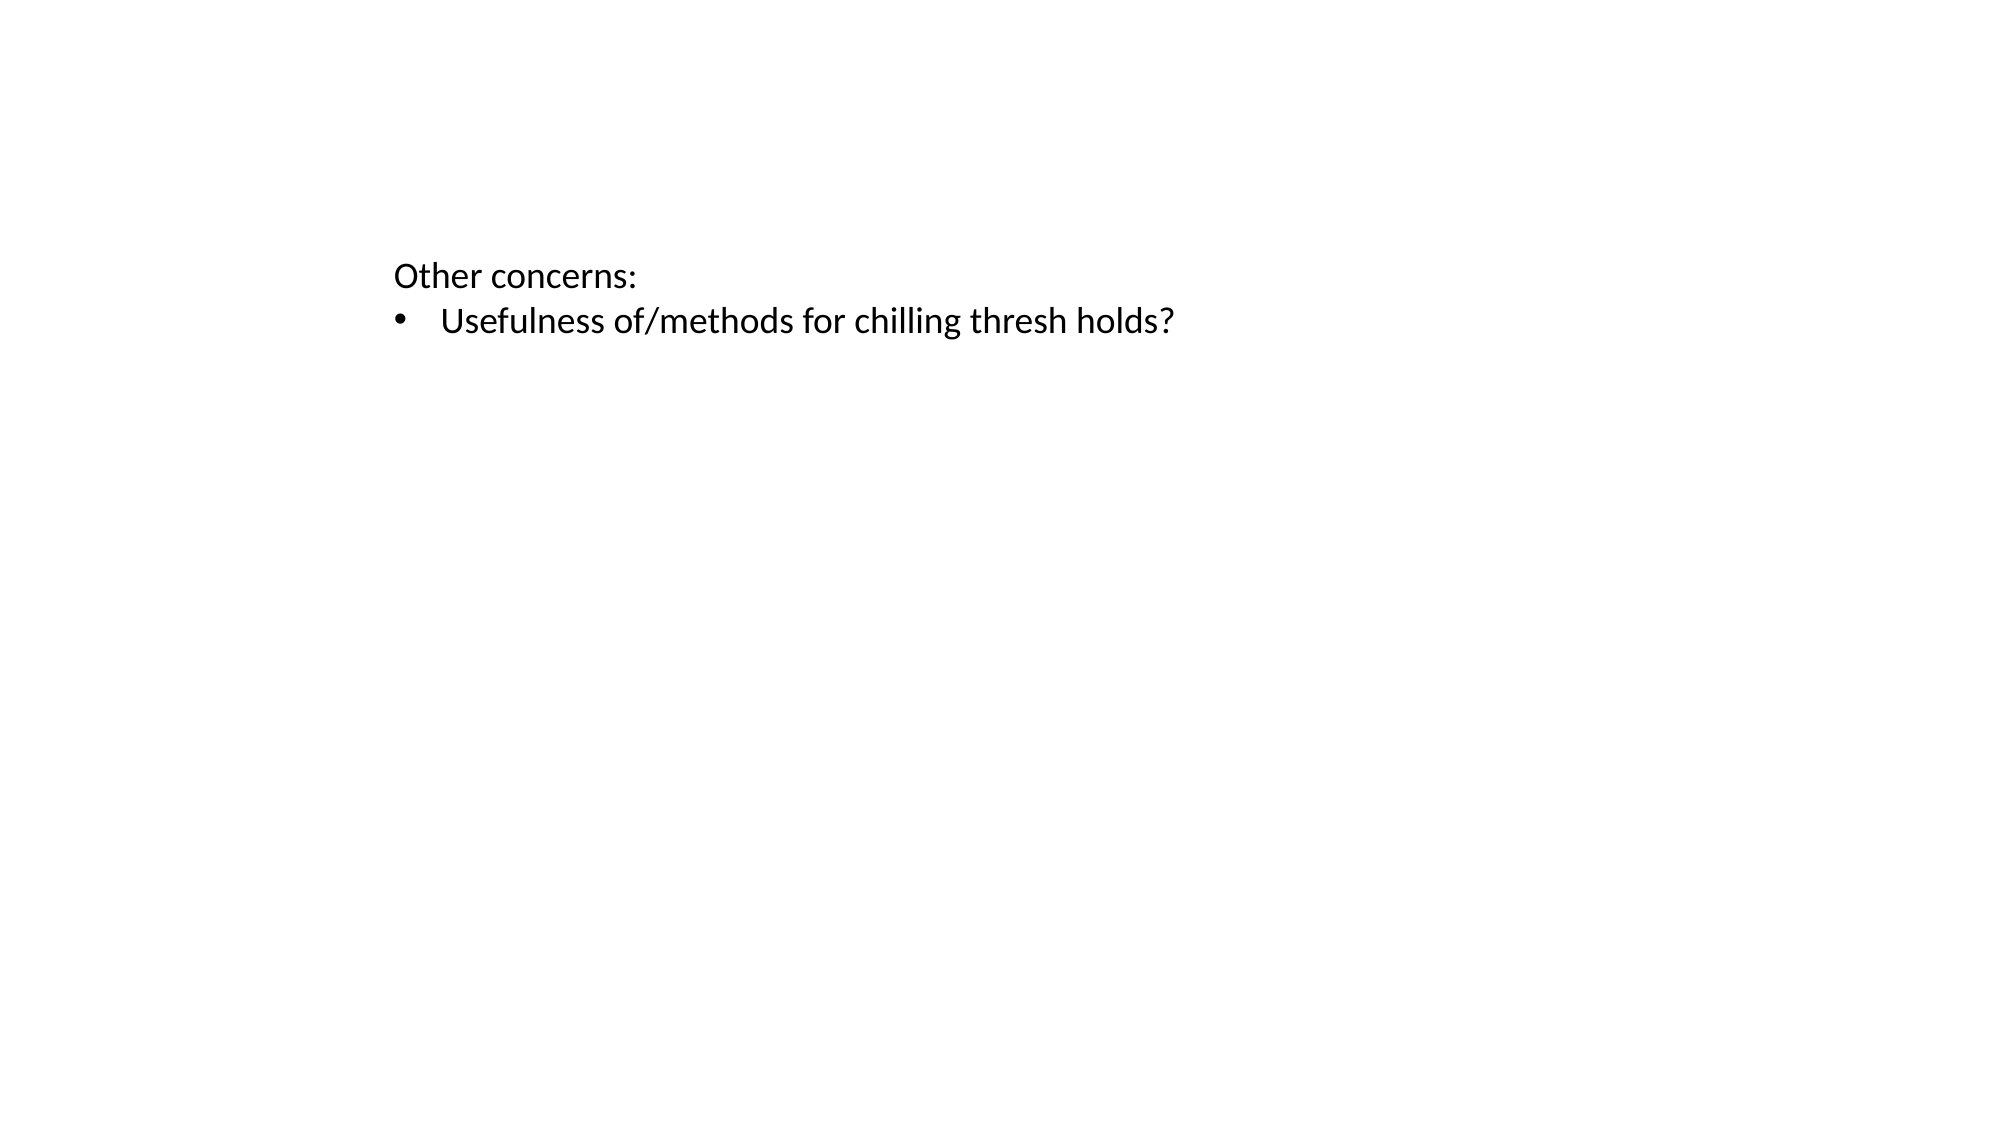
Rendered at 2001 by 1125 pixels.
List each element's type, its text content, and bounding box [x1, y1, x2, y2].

text_box Other concerns: Usefulness of/methods for chilling thresh holds? [378, 243, 1742, 393]
